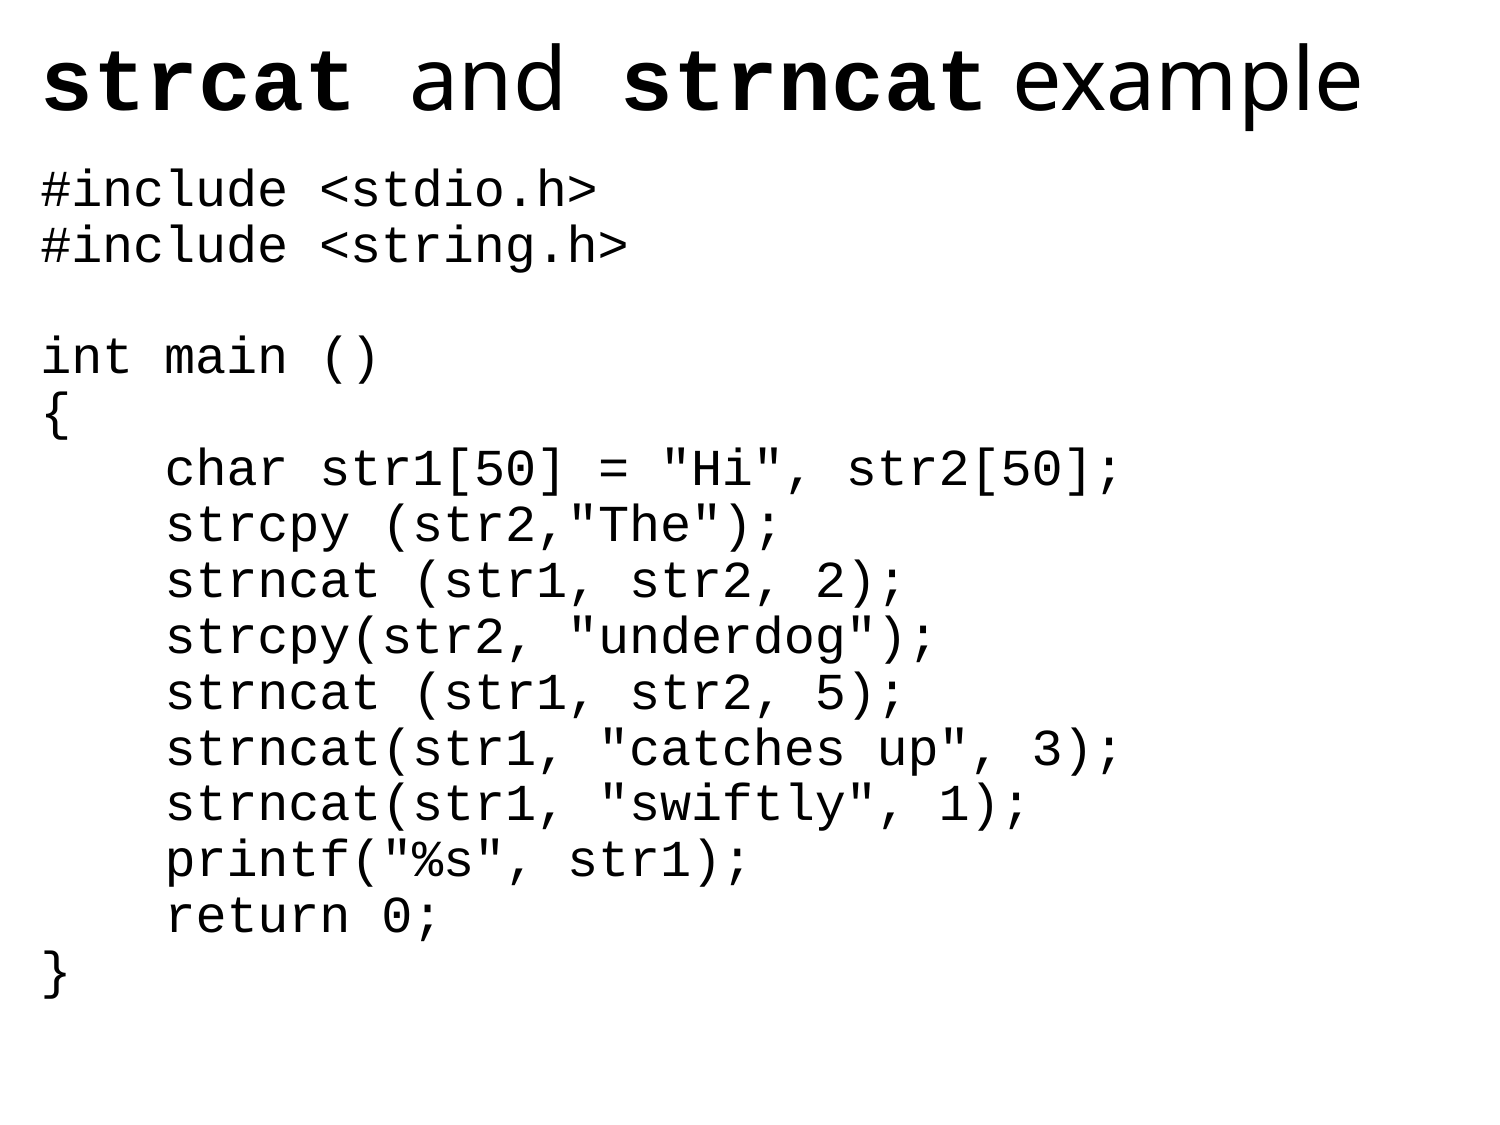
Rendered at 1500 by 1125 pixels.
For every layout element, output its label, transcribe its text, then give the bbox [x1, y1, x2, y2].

list #include <stdio.h> #include <string.h> int main () { char str1[50] = "Hi", str2[50]; strcpy (str2,"The"); strncat (str1, str2, 2); strcpy(str2, "underdog"); strncat (str1, str2, 5); strncat(str1, "catches up", 3); strncat(str1, "swiftly", 1); printf("%s", str1); return 0; } [25, 154, 1500, 1014]
title strcat and strncat example [25, 26, 1469, 138]
